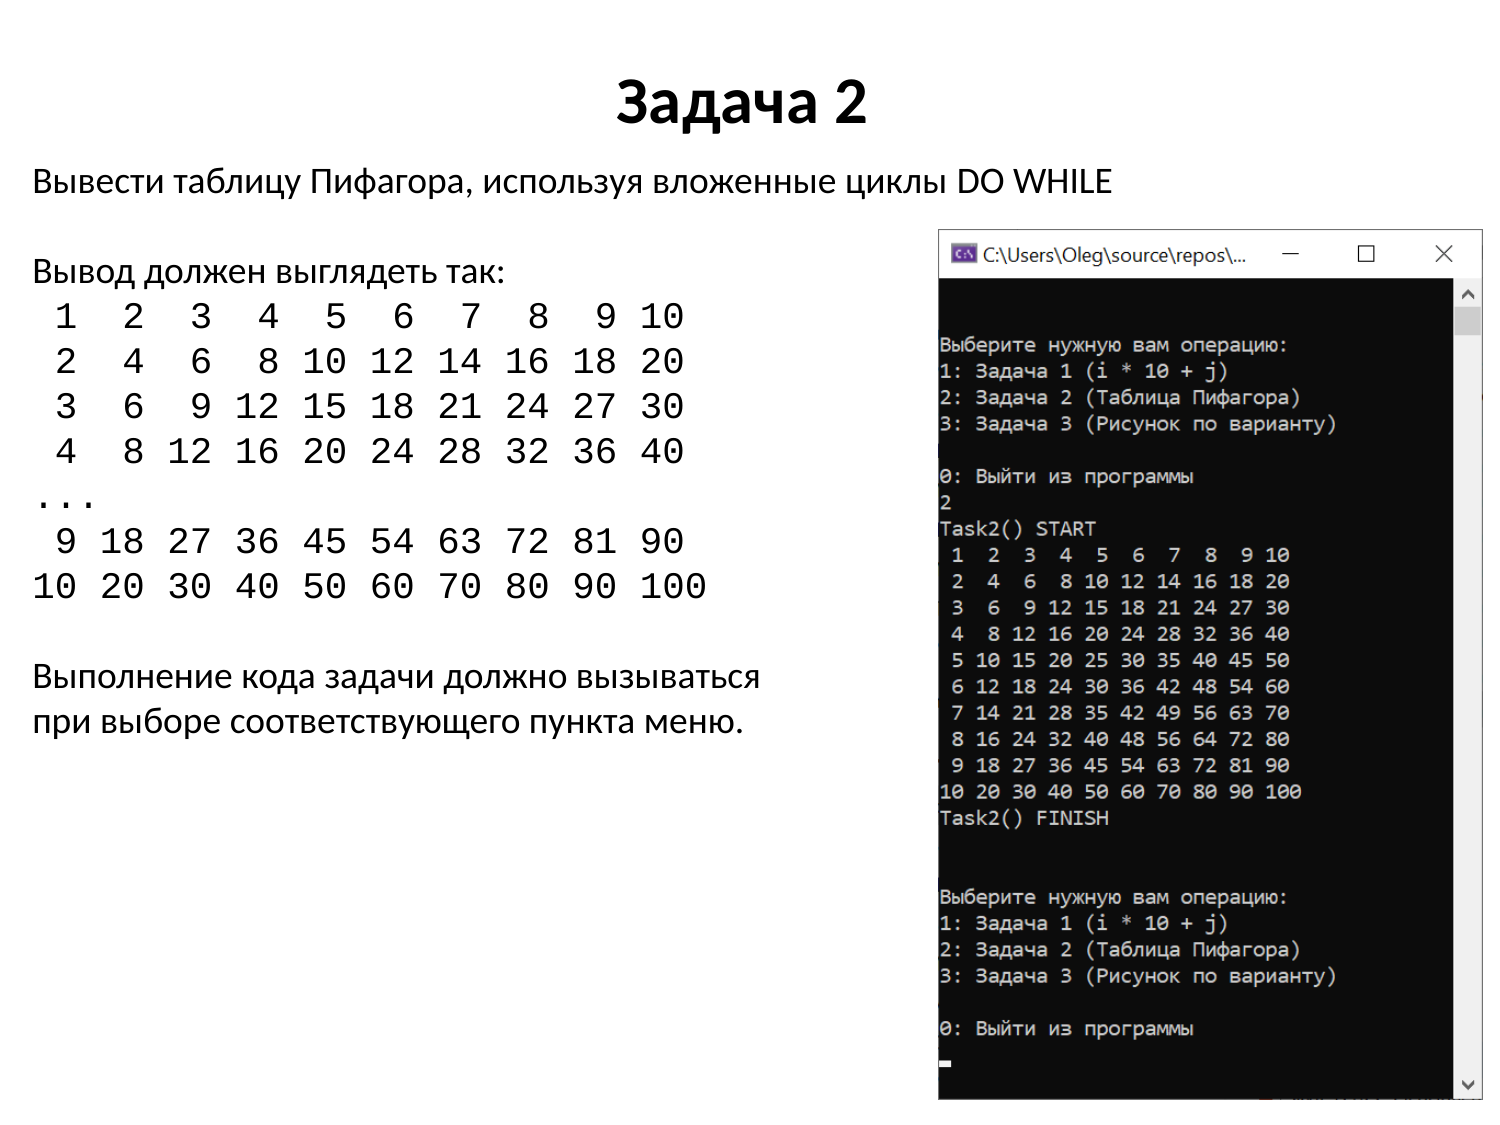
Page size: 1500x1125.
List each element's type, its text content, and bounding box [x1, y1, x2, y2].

text_box Вывести таблицу Пифагора, используя вложенные циклы DO WHILE Вывод должен выглядеть так: 1 2 3 4 5 6 7 8 9 10 2 4 6 8 10 12 14 16 18 20 3 6 9 12 15 18 21 24 27 30 4 8 12 16 20 24 28 32 36 40 ... 9 18 27 36 45 54 63 72 81 90 10 20 30 40 50 60 70 80 90 100 Выполнение кода задачи должно вызываться при выборе соответствующего пункта меню. [17, 148, 1483, 929]
picture [938, 229, 1483, 1100]
title Задача 2 [75, 45, 1425, 148]
